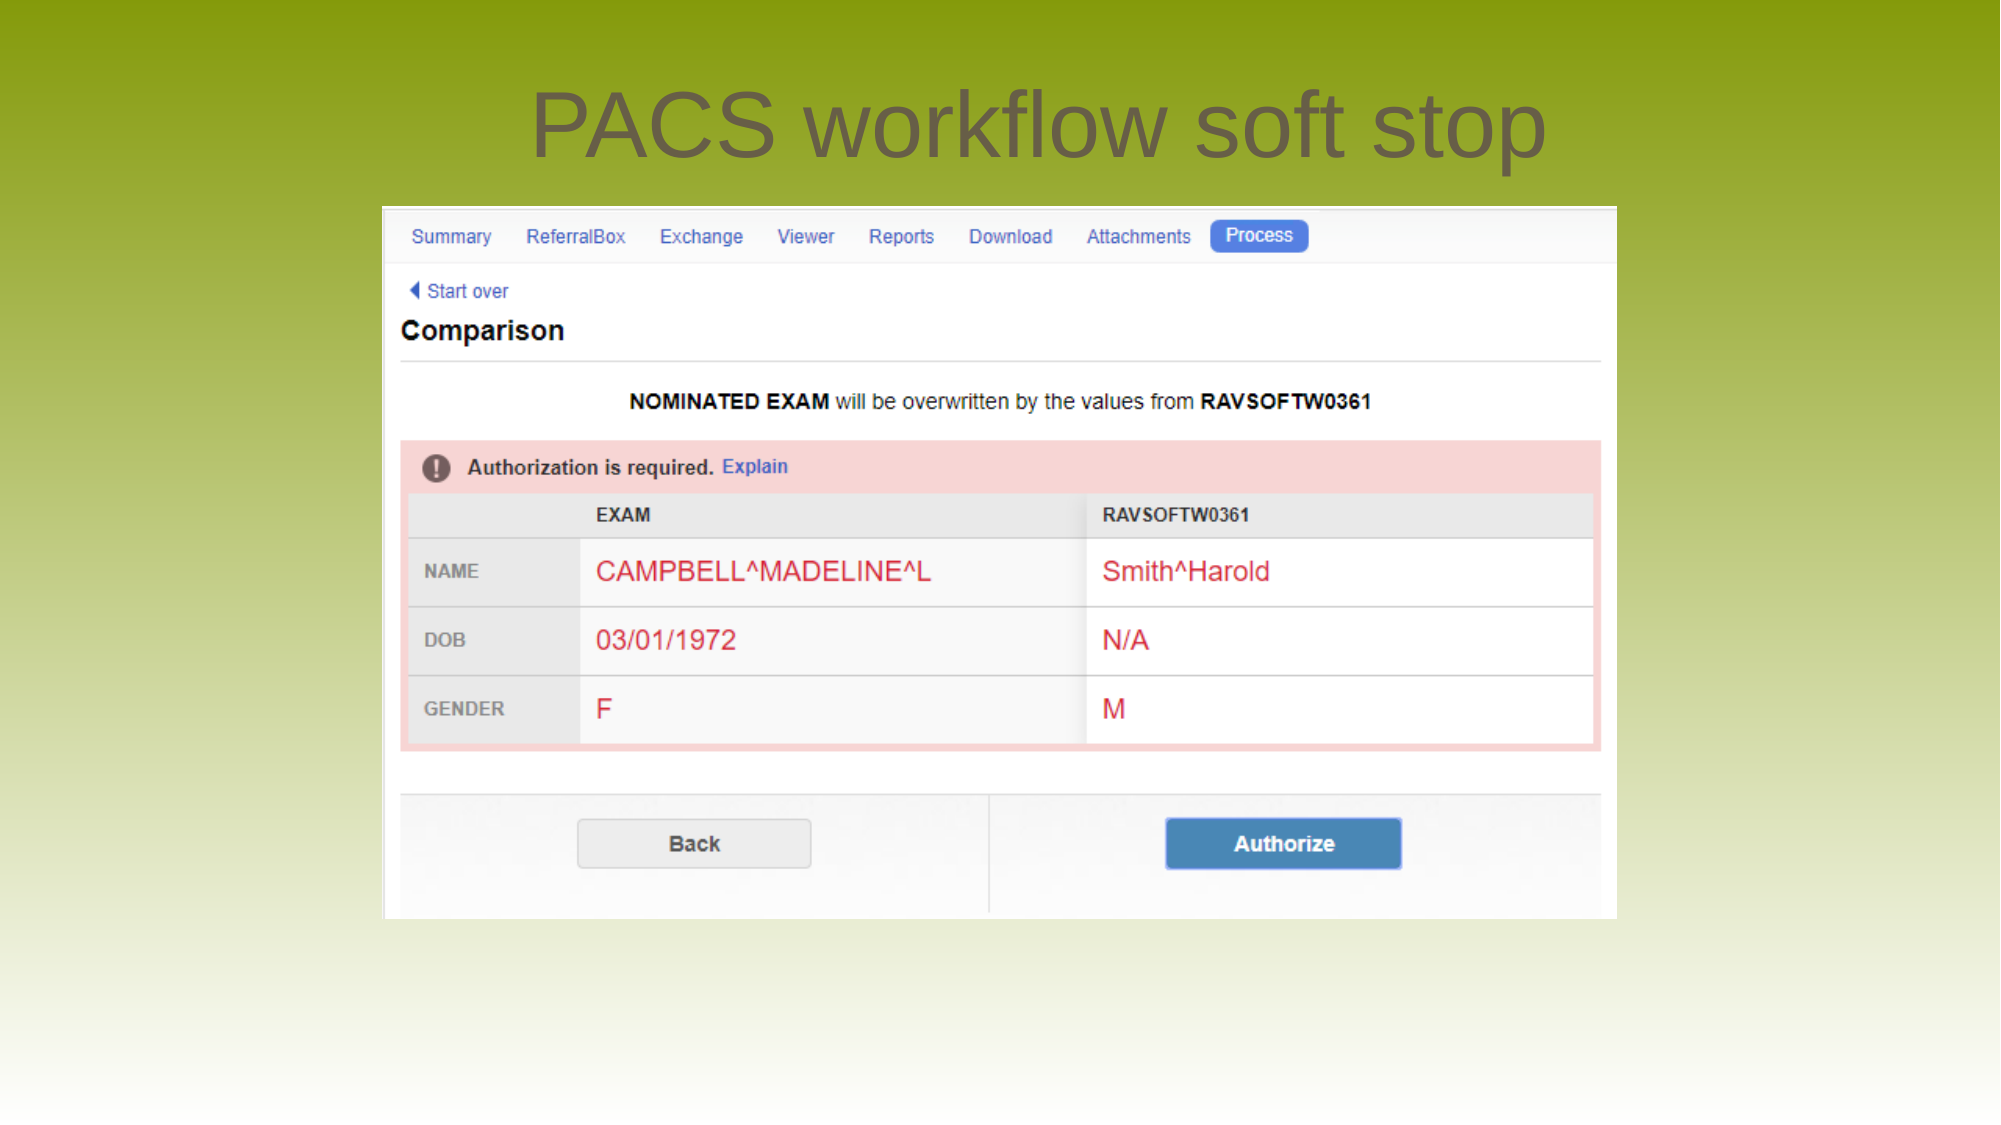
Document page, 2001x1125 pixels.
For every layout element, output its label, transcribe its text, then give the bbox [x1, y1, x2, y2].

title PACS workflow soft stop [289, 0, 1790, 185]
picture [382, 206, 1617, 919]
